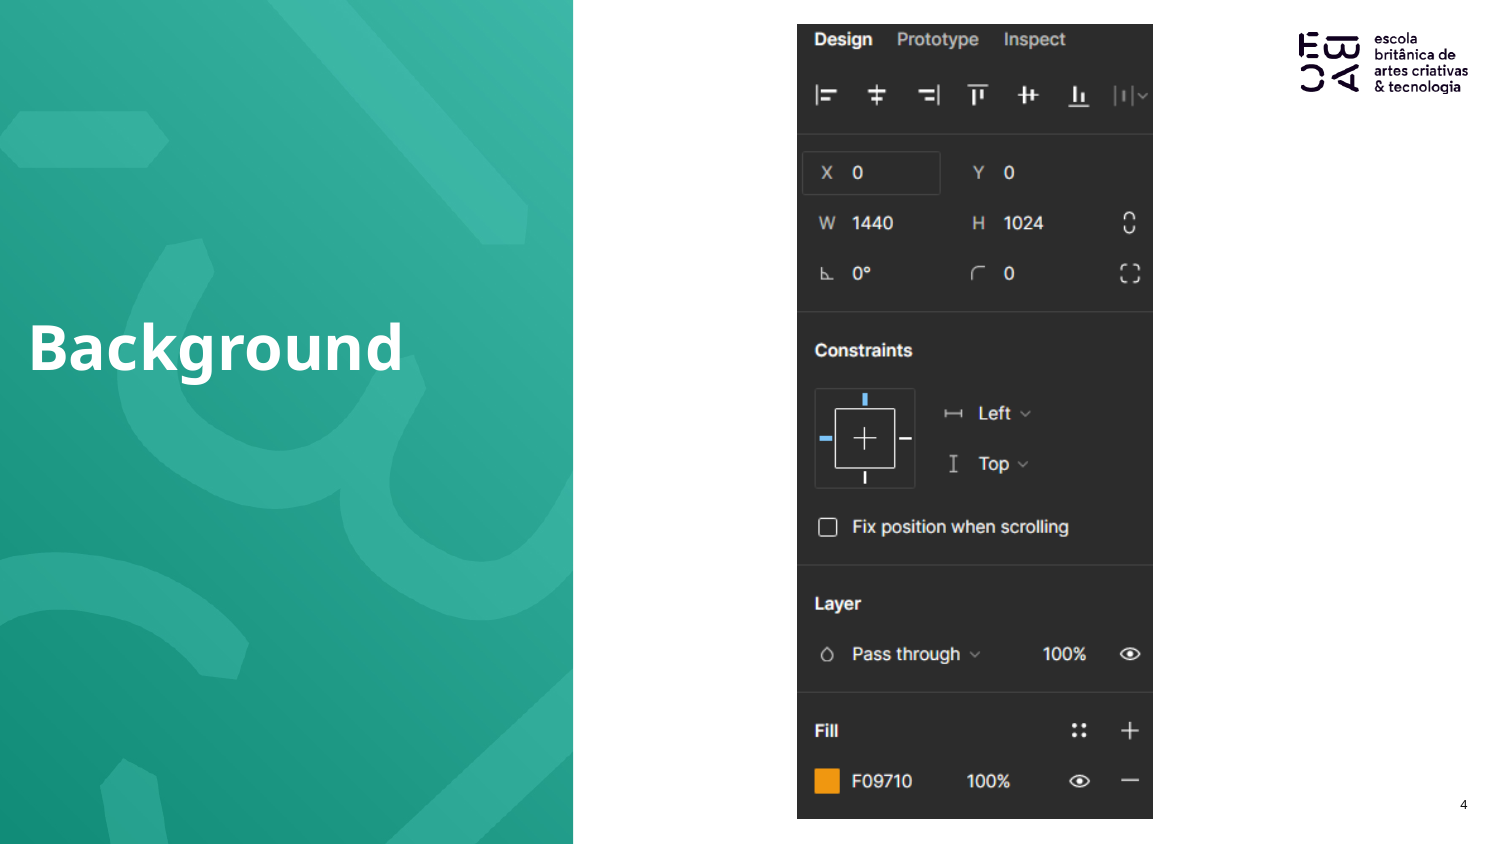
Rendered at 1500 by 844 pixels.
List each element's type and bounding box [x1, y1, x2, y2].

picture [797, 24, 1153, 819]
picture [1299, 32, 1468, 94]
picture [0, 0, 574, 844]
